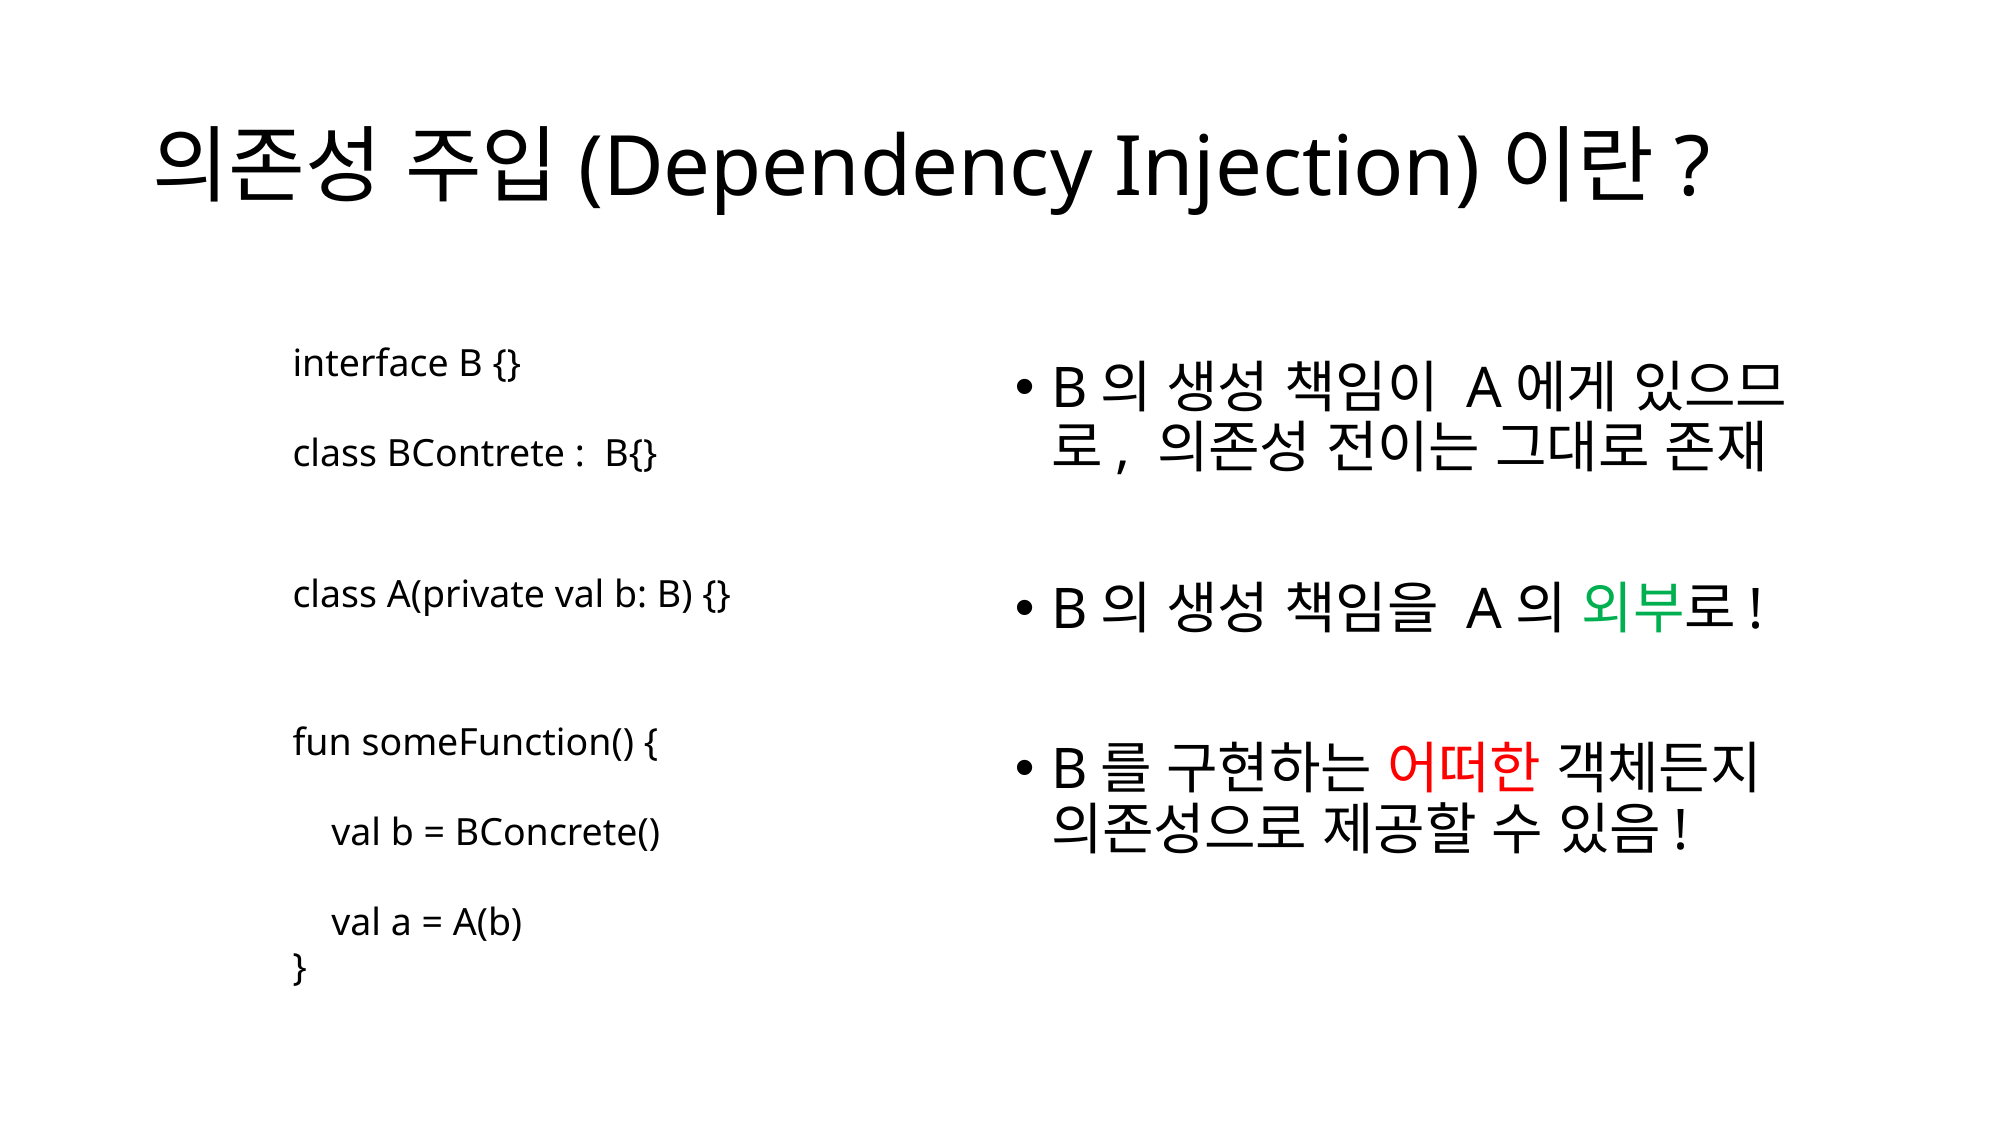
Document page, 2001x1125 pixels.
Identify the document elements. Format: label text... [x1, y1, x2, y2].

title 의존성 주입(Dependency Injection)이란? [137, 59, 1863, 278]
text_box fun someFunction() { val b = BConcrete() val a = A(b) } [277, 710, 819, 996]
text_box interface B {} class BContrete : B{} [277, 331, 719, 482]
text_box class A(private val b: B) {} [277, 562, 819, 623]
list B의 생성 책임이 A에게 있으므로, 의존성 전이는 그대로 존재 B의 생성 책임을 A의 외부로! B를 구현하는 어떠한 객체든지 의존성으로 제공할 수 있음! [999, 351, 1863, 895]
